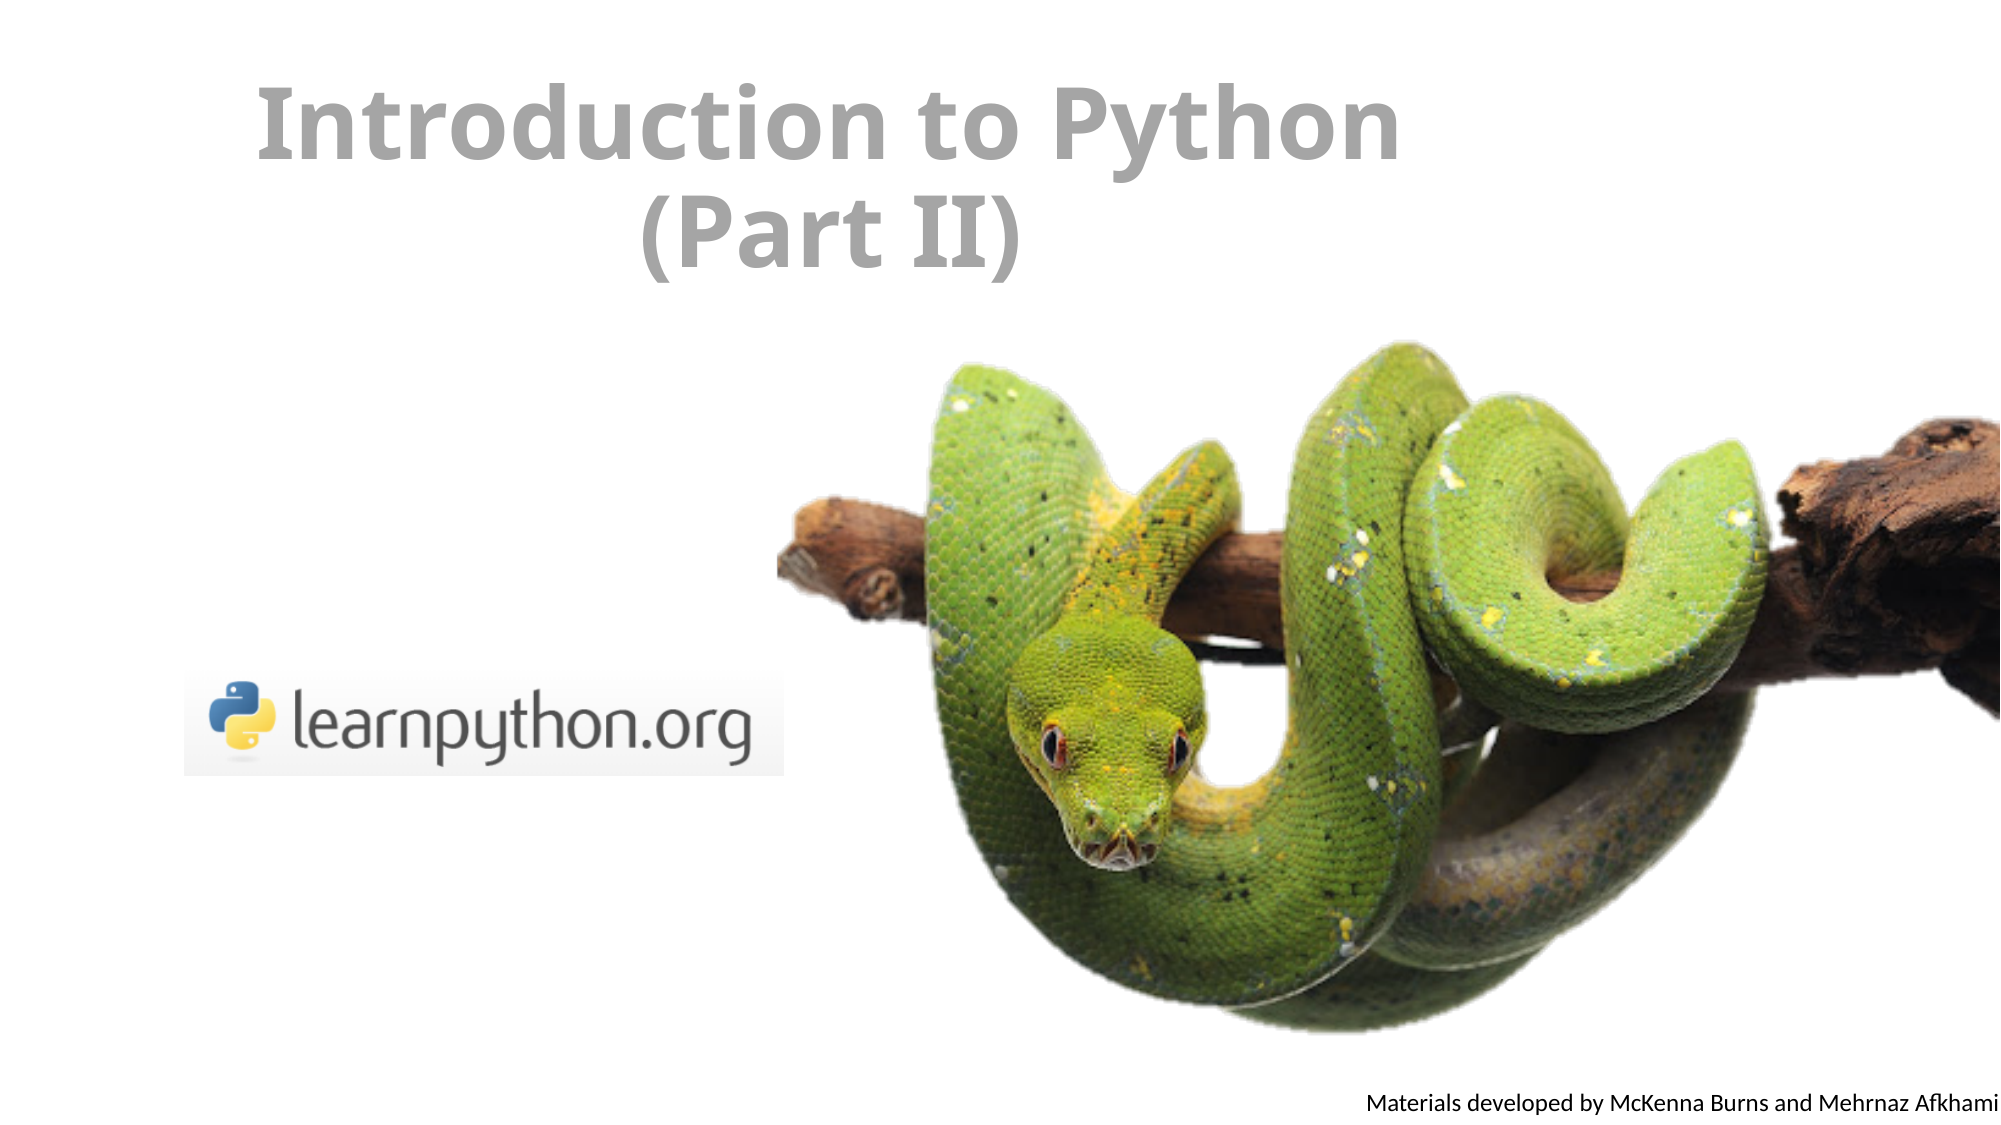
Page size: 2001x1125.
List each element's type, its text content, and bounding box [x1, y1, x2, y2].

list Introduction to Python (Part II) [46, 65, 1617, 350]
picture [183, 121, 2000, 1125]
